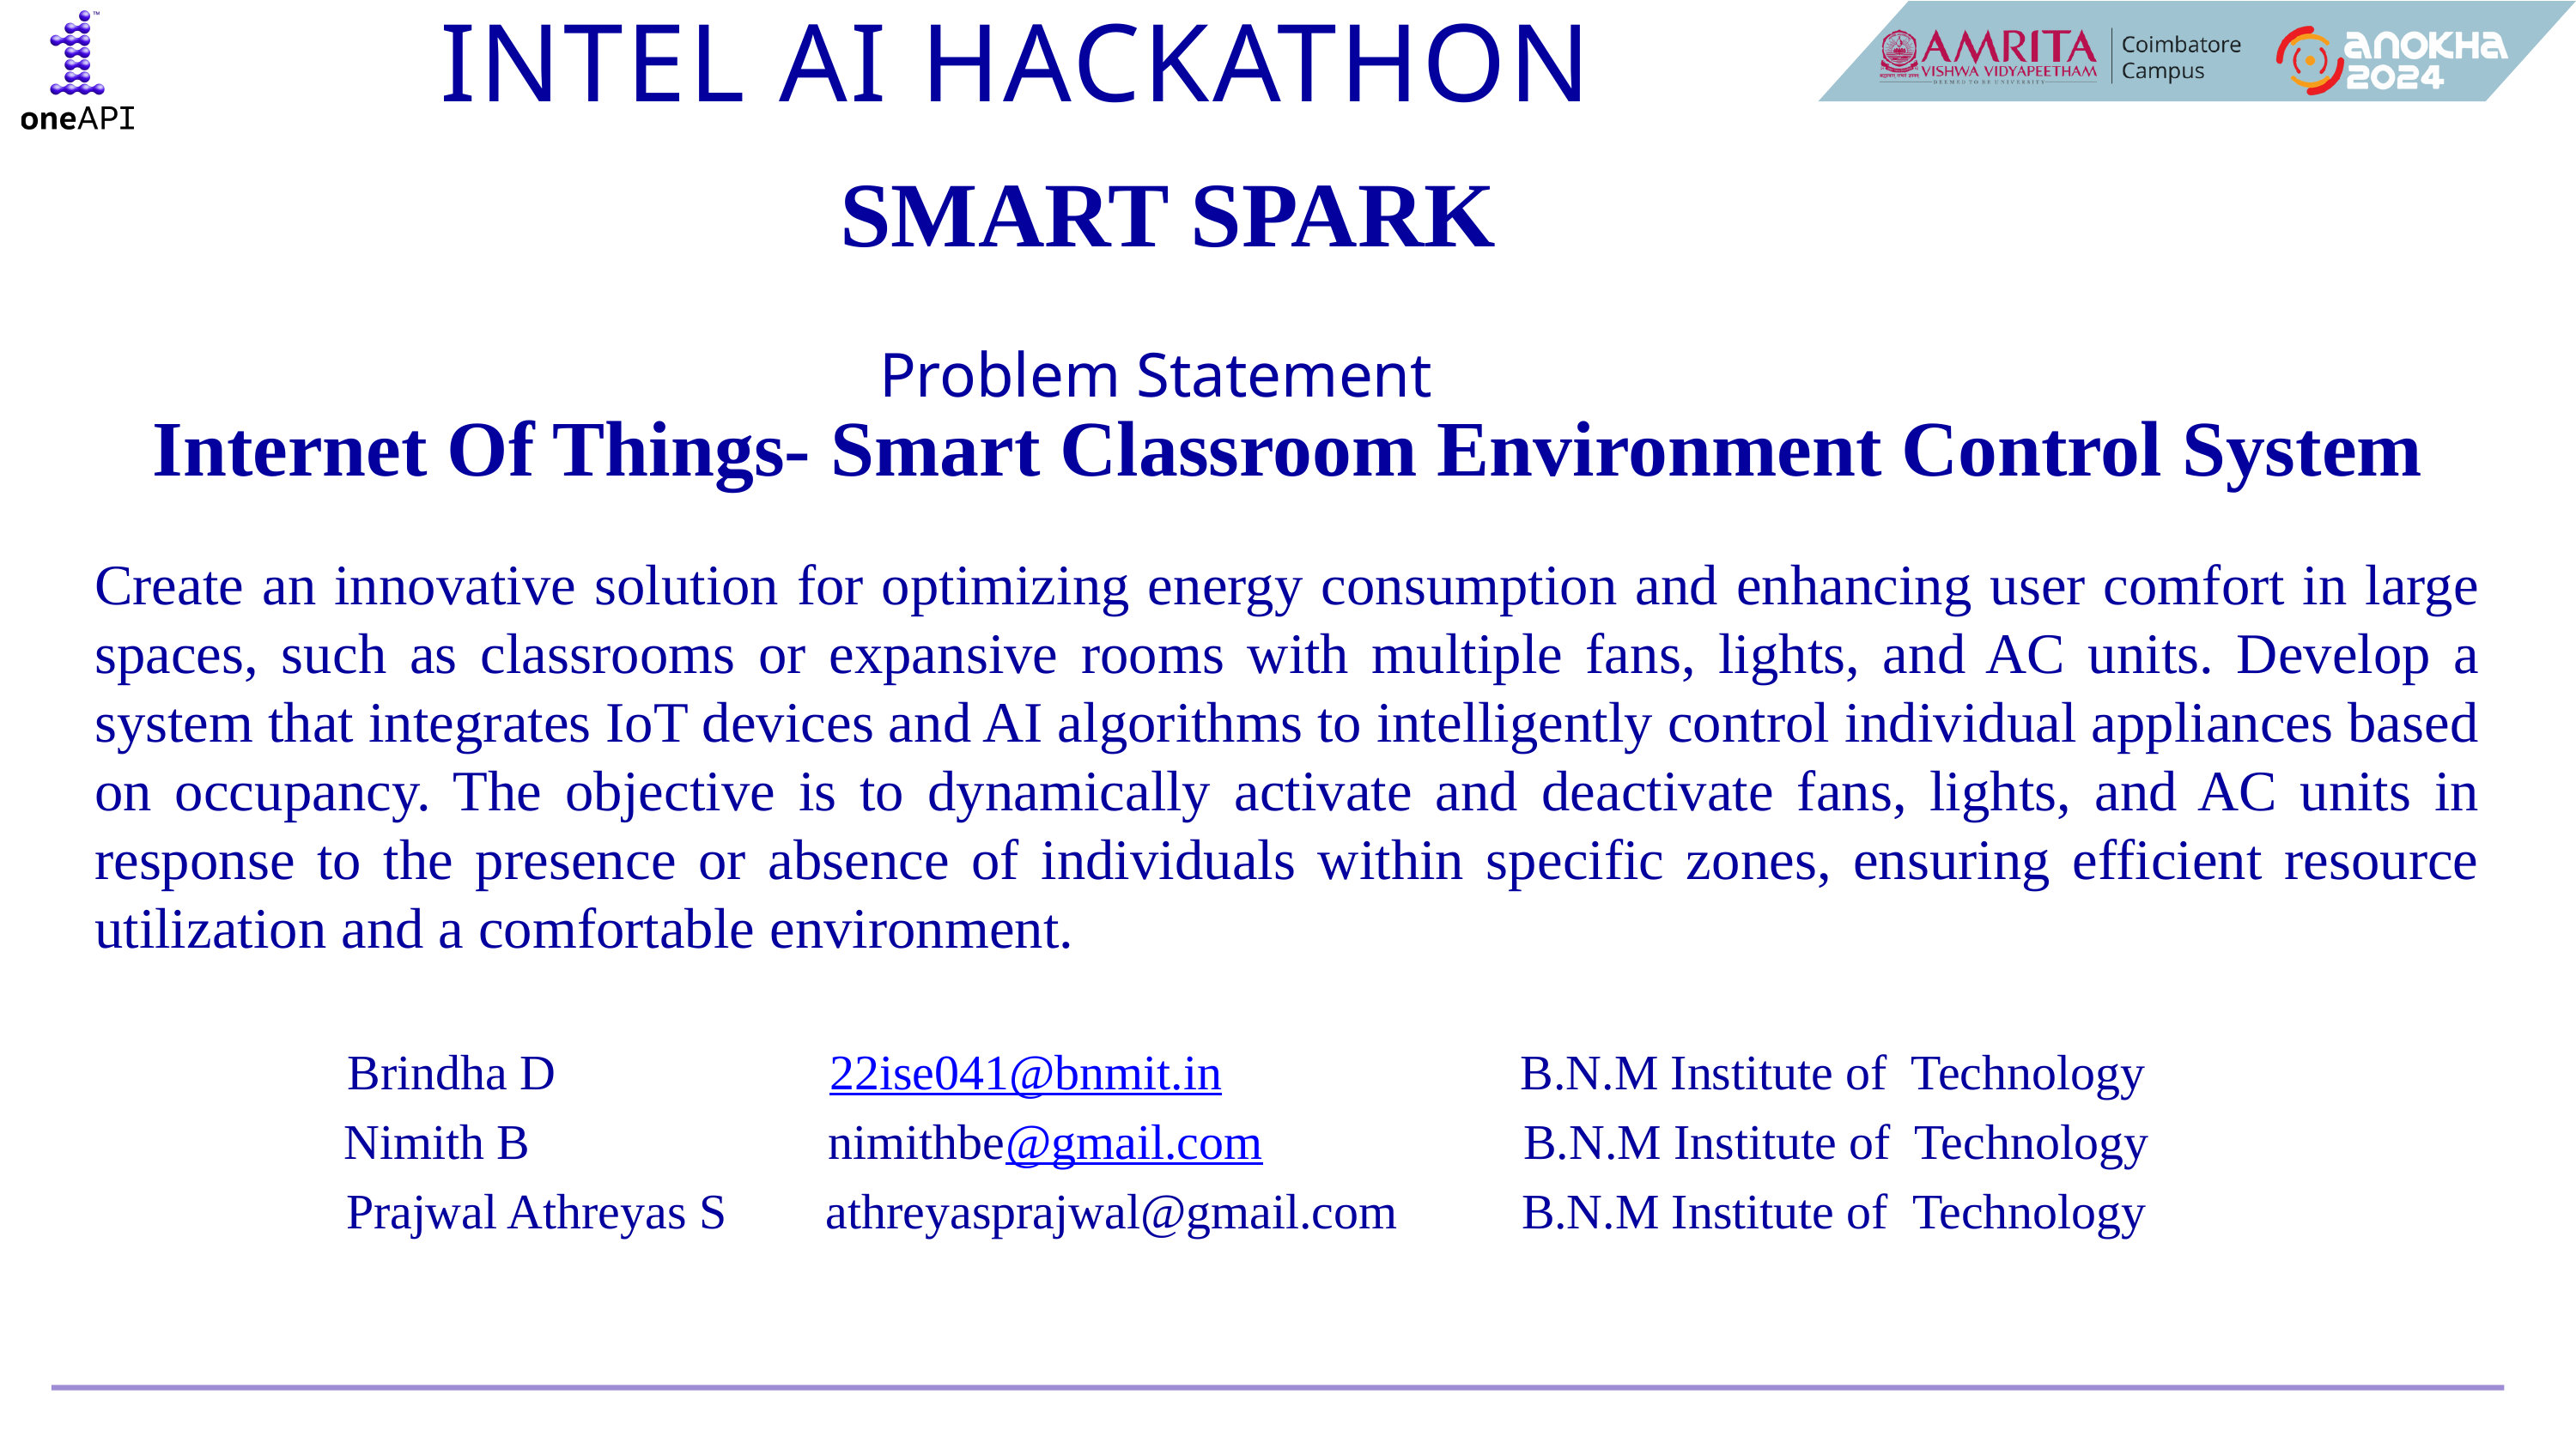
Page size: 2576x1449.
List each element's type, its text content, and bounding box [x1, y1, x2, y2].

text_box SMART SPARK [309, 135, 2027, 239]
text_box [21, 10, 134, 130]
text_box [1818, 0, 2576, 120]
text_box Create an innovative solution for optimizing energy consumption and enhancing user comfort in large spaces, such as classrooms or expansive rooms with multiple fans, lights, and AC units. Develop a system that integrates IoT devices and AI algorithms to intelligently control individual appliances based on occupancy. The objective is to dynamically activate and deactivate fans, lights, and AC units in response to the presence or absence of individuals within specific zones, ensuring efficient resource utilization and a comfortable environment. [94, 479, 2484, 960]
text_box Brindha D 22ise041@bnmit.in B.N.M Institute of Technology Nimith B nimithbe@gmail.com B.N.M Institute of Technology Prajwal Athreyas S athreyasprajwal@gmail.com B.N.M Institute of Technology [33, 1030, 2461, 1239]
text_box Internet Of Things- Smart Classroom Environment Control System [117, 313, 2462, 498]
text_box INTEL AI HACKATHON [254, 9, 1778, 124]
text_box Problem Statement [21, 239, 2292, 409]
